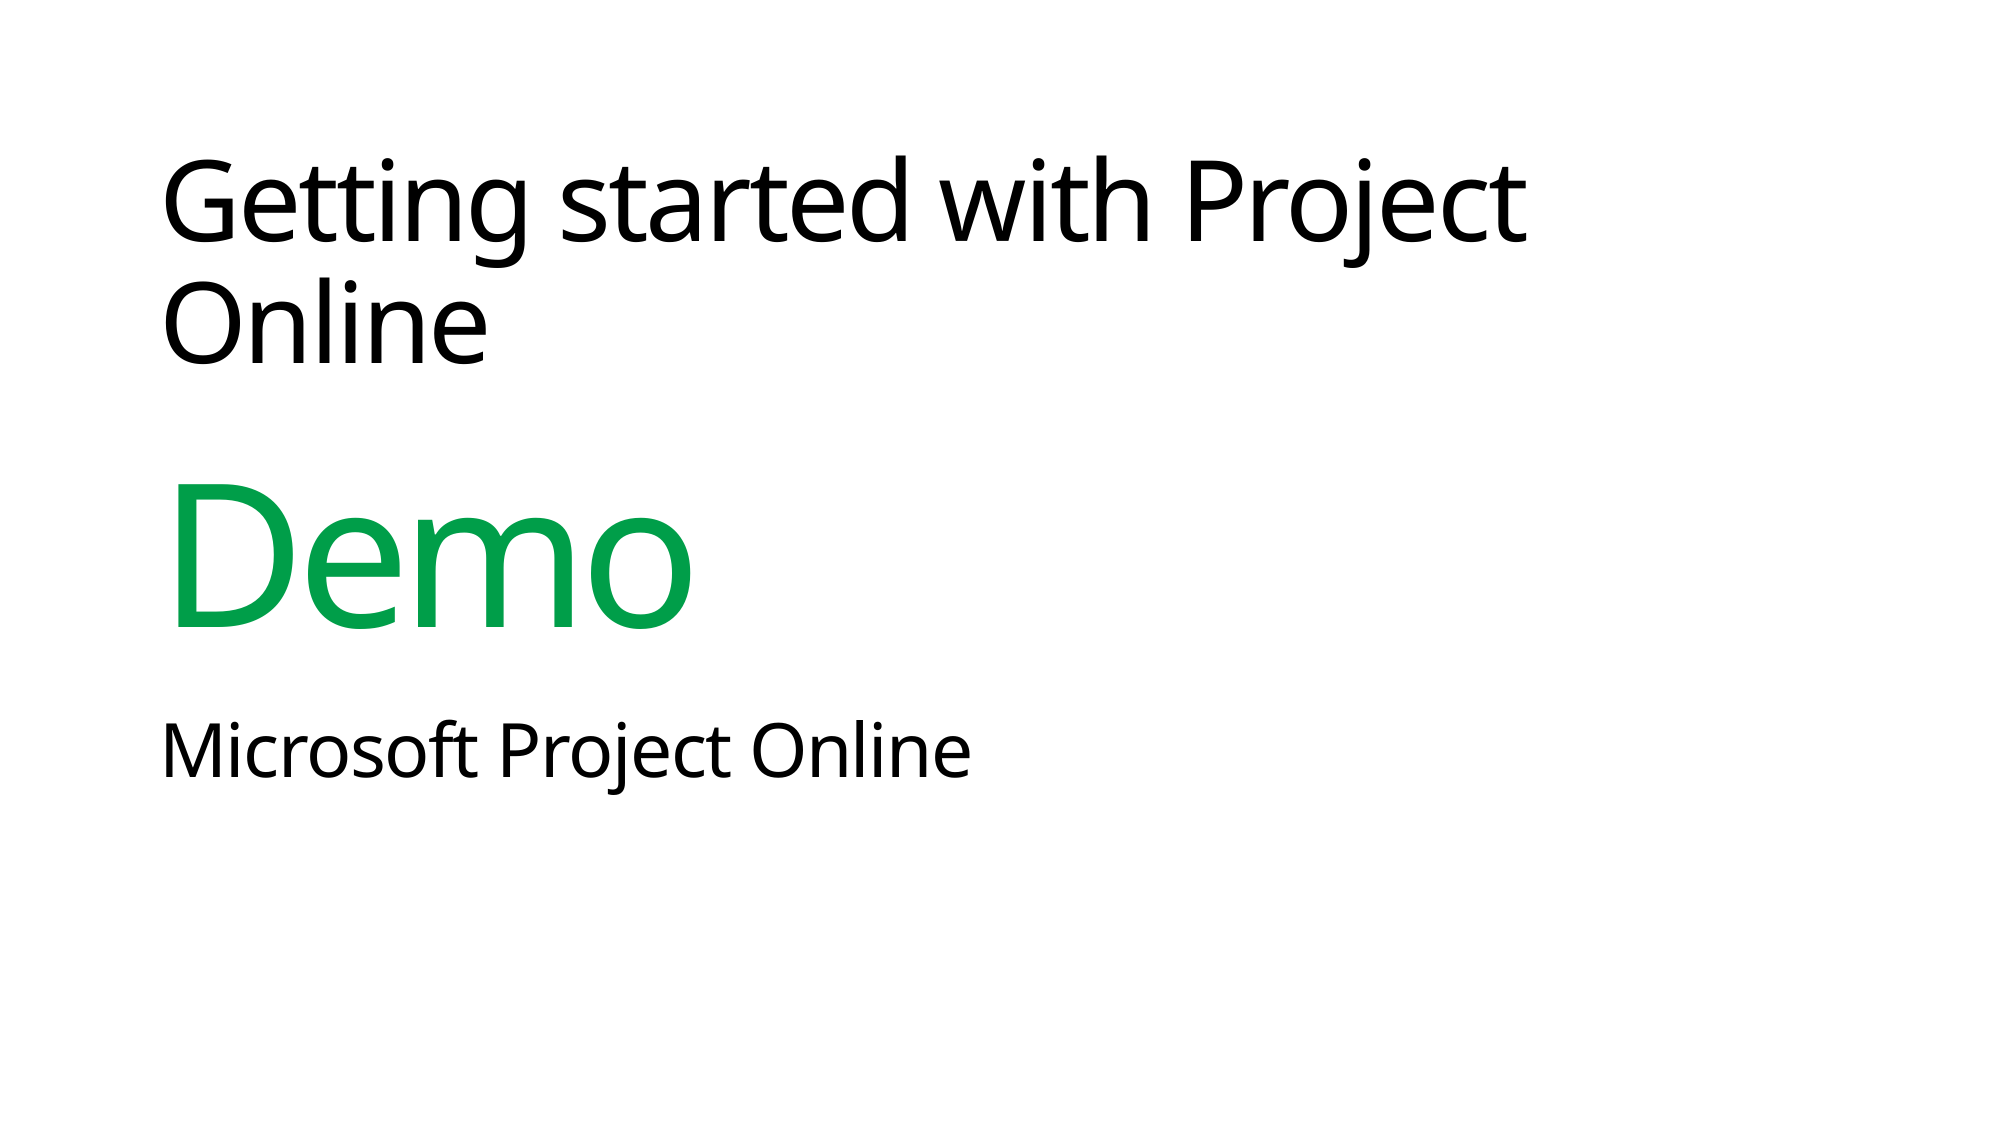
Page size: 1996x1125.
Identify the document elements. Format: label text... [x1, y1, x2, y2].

list Demo [159, 449, 1837, 676]
subtitle Microsoft Project Online [159, 712, 1835, 789]
list Getting started with Project Online [159, 237, 1835, 388]
